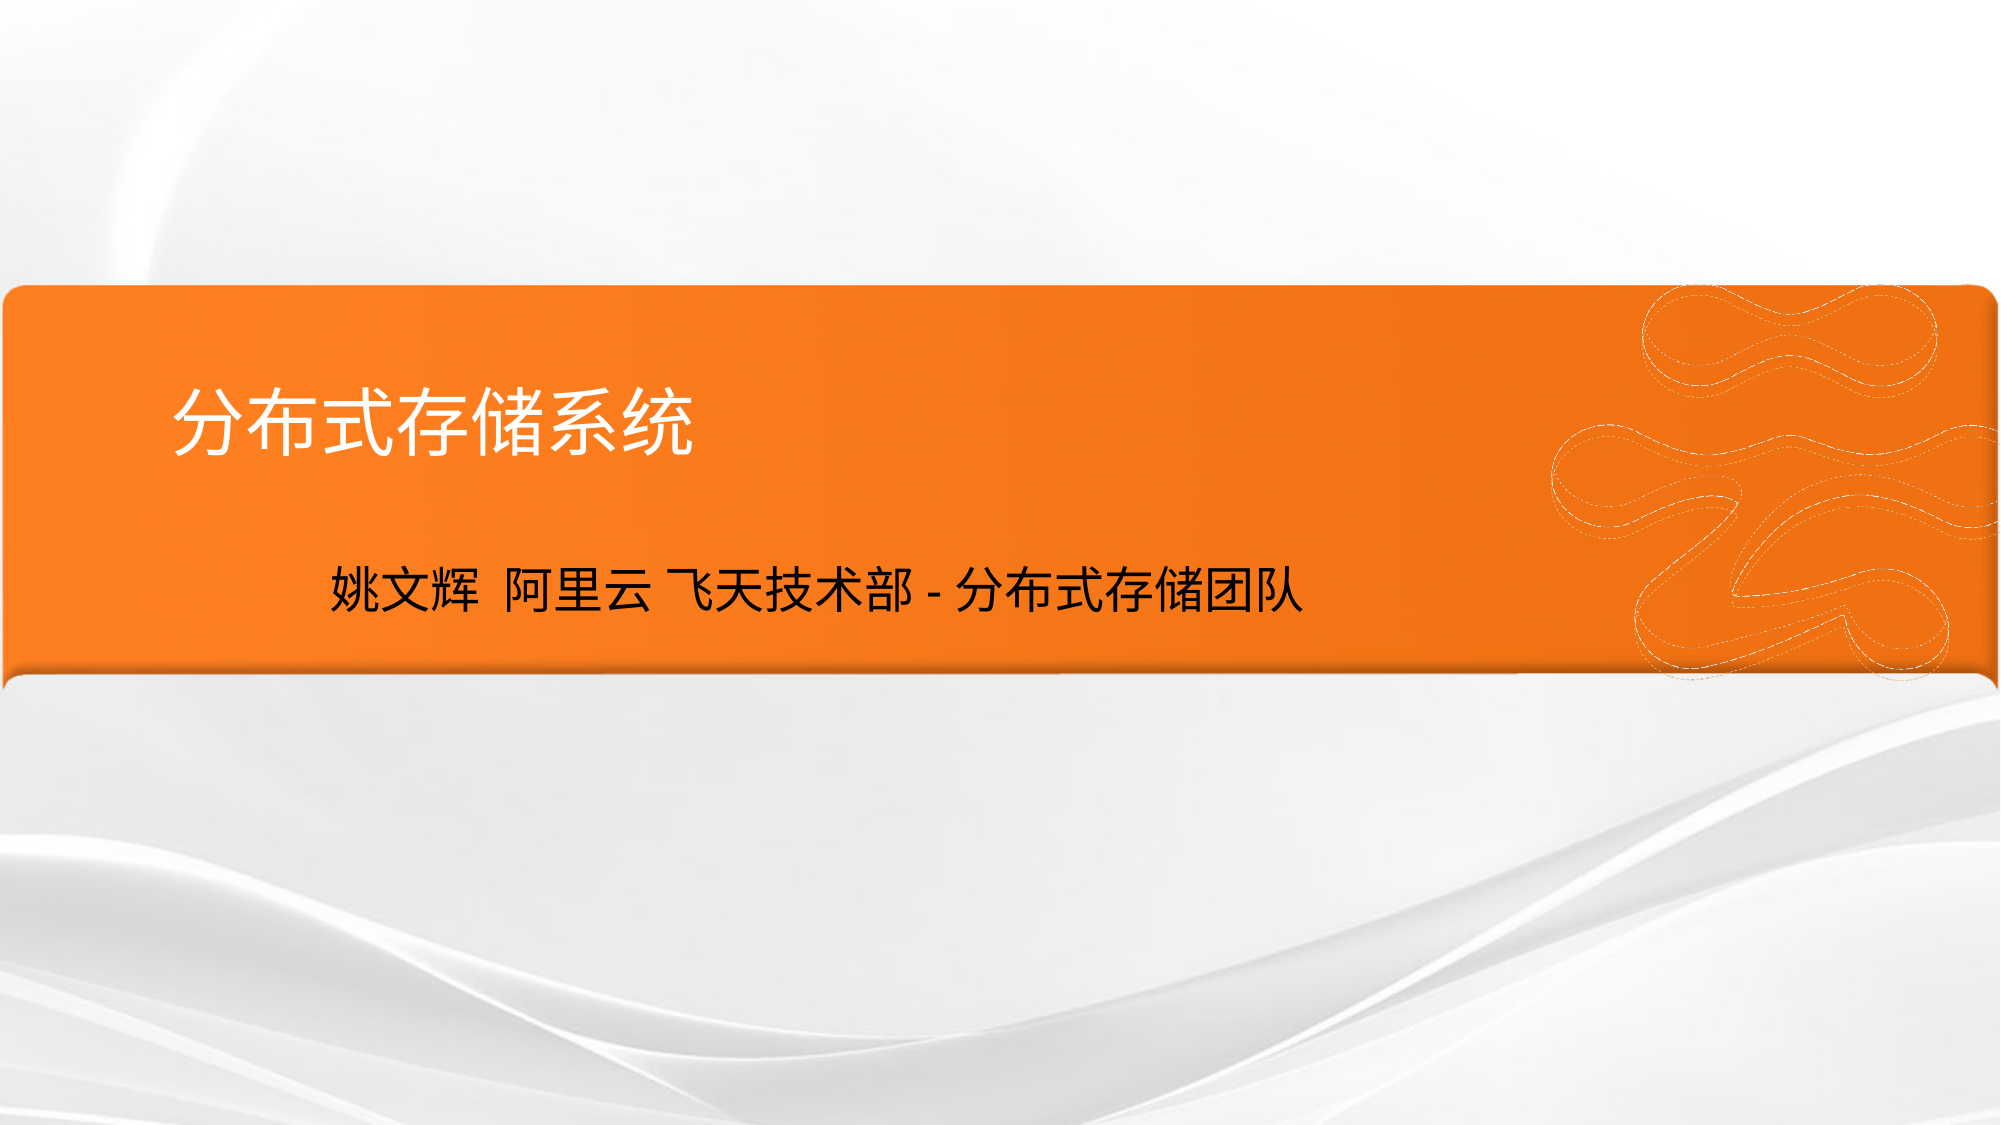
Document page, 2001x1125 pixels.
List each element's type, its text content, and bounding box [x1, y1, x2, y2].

title 分布式存储系统 [19, 350, 847, 492]
text_box 姚文辉 阿里云 飞天技术部-分布式存储团队 [316, 550, 1320, 626]
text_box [1551, 283, 2001, 681]
picture [0, 0, 2001, 1125]
